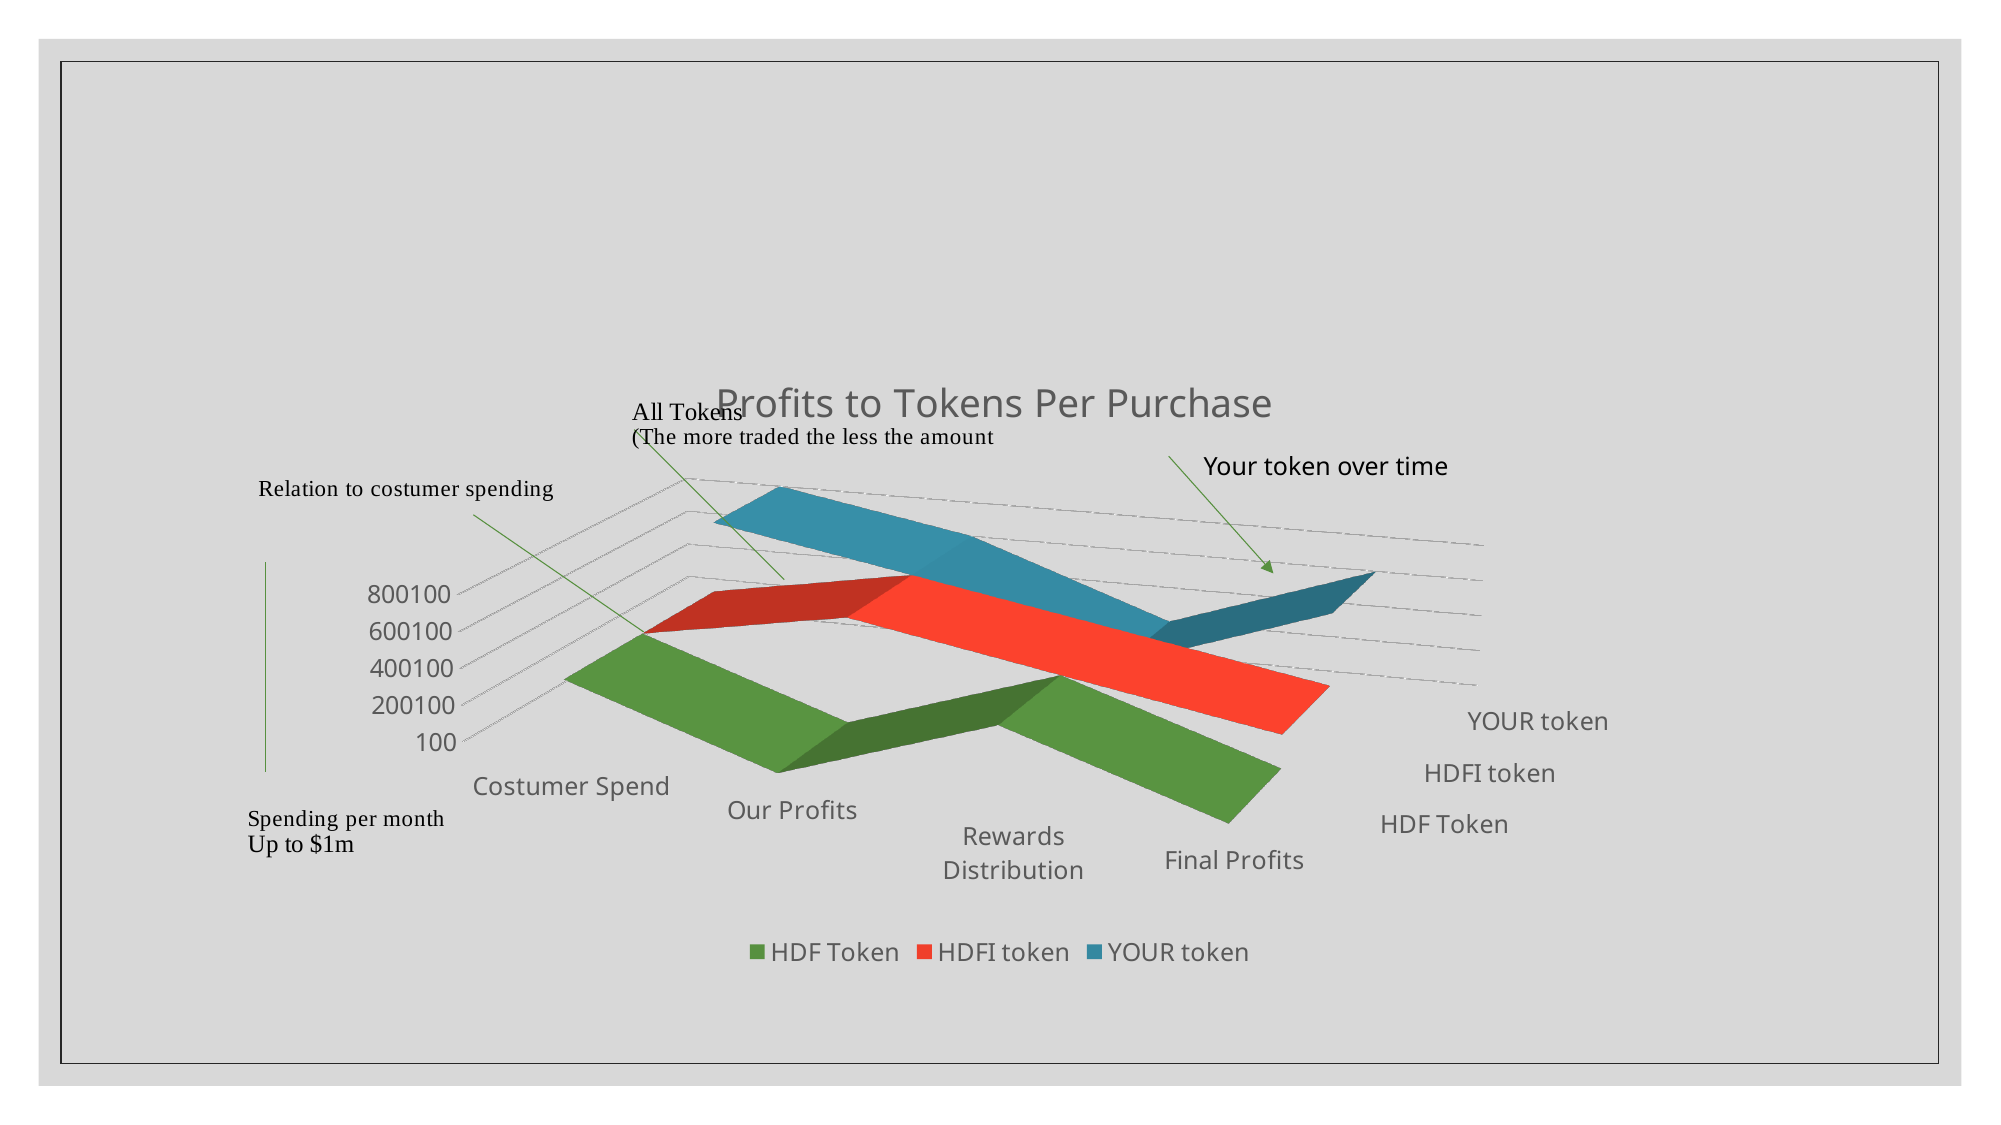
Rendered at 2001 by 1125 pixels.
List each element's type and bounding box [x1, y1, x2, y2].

text_box [1168, 456, 1274, 574]
chart [174, 343, 1825, 975]
